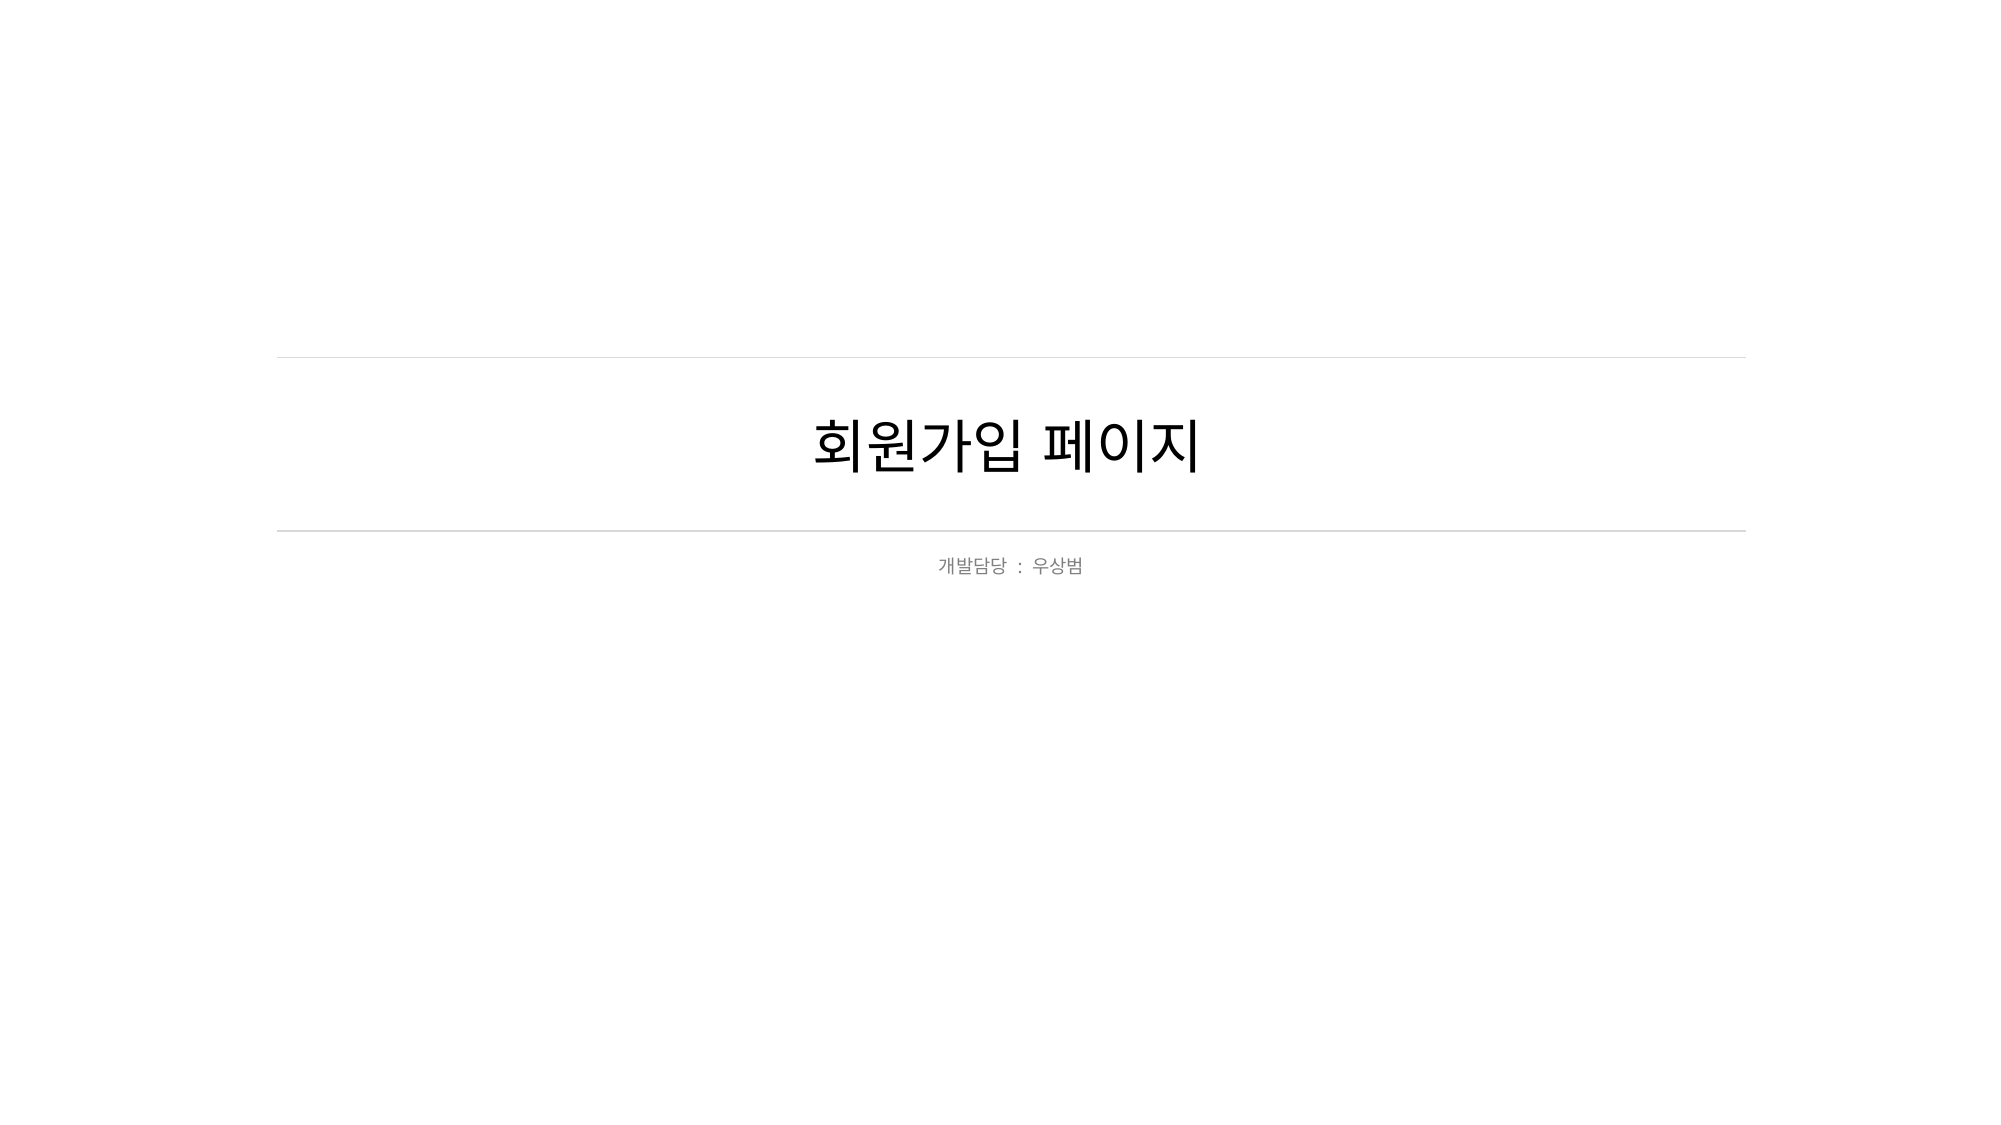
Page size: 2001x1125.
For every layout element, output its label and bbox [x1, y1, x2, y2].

list [276, 546, 1746, 658]
title [70, 375, 1946, 515]
